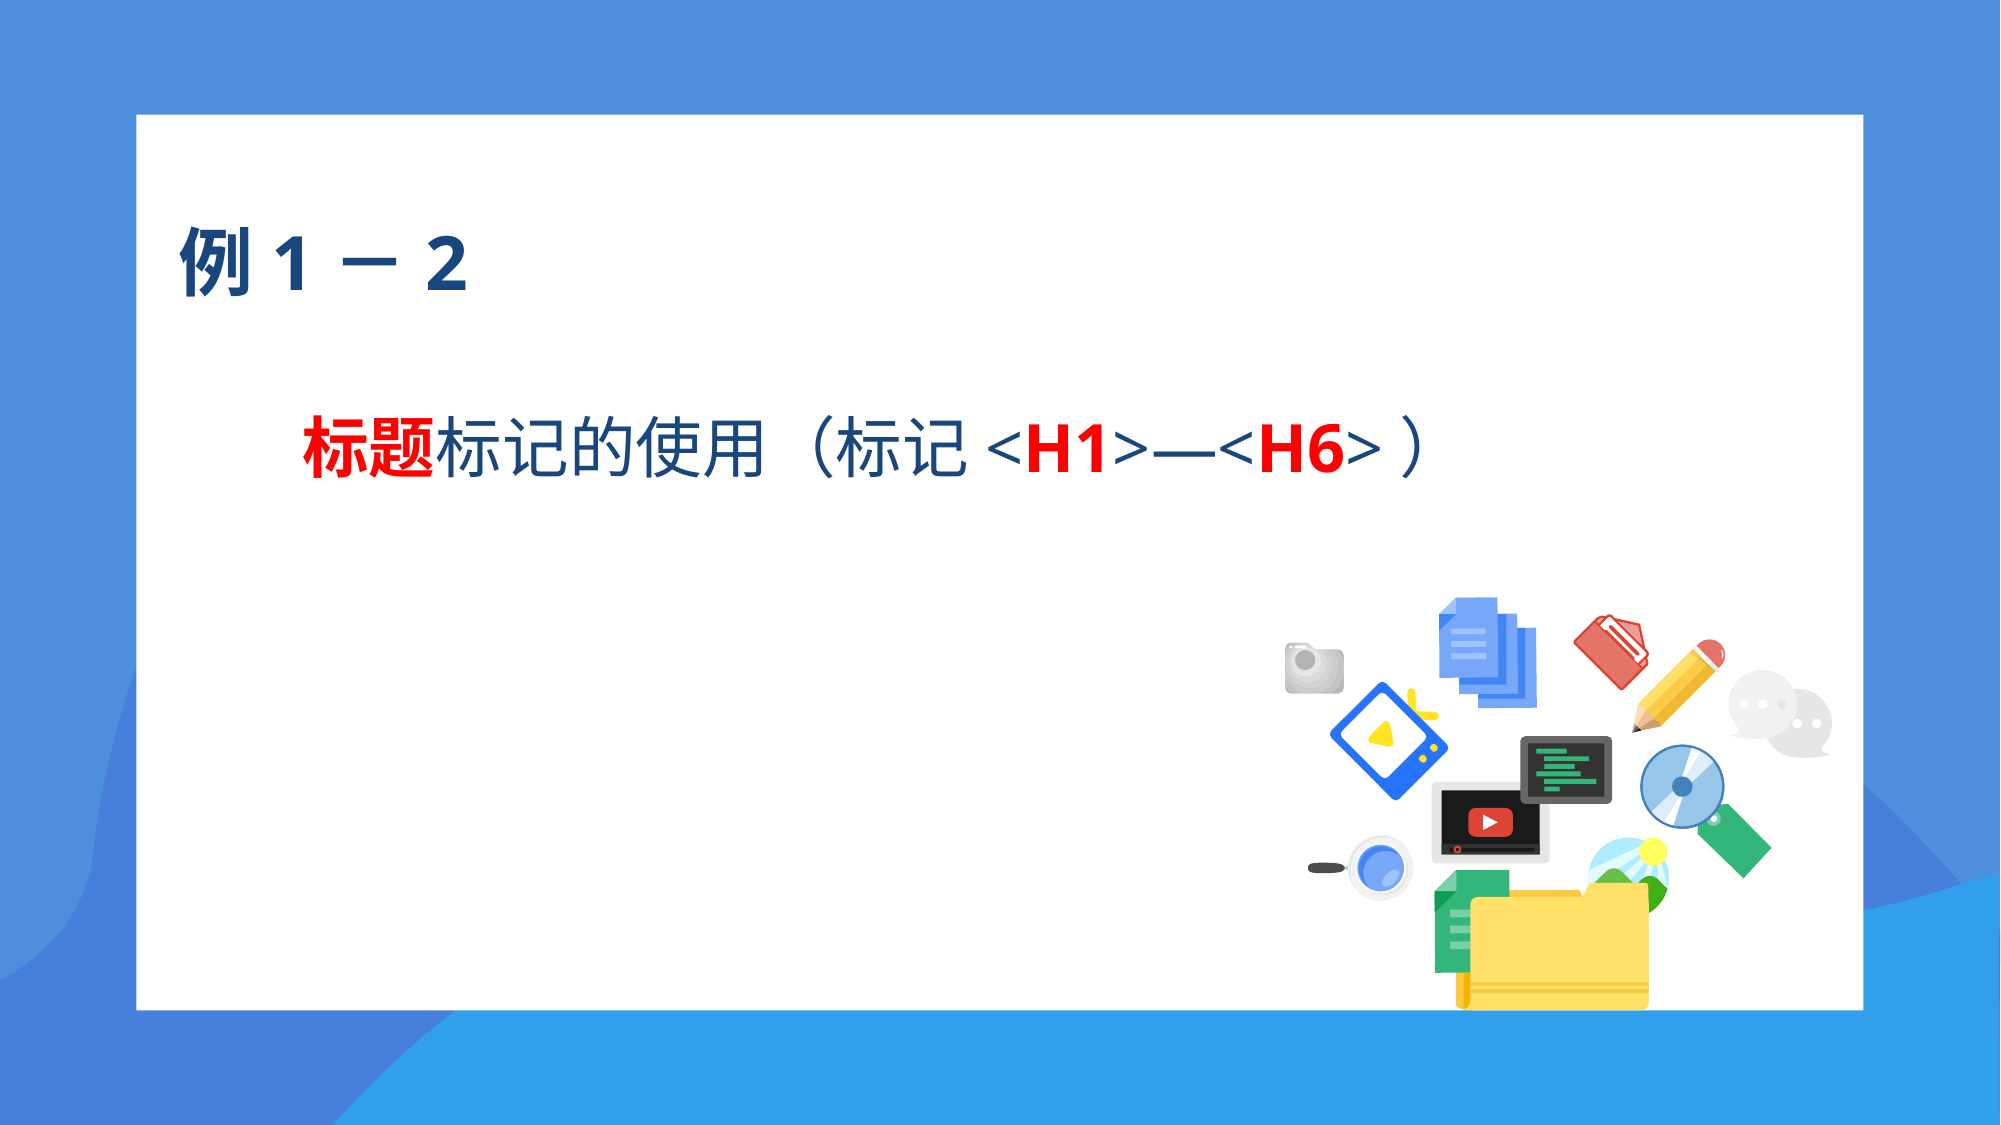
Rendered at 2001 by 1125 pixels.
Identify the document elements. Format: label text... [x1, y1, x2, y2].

title 例1－2 [163, 176, 1053, 314]
list 标题标记的使用（标记<H1>—<H6>） [287, 382, 1705, 754]
